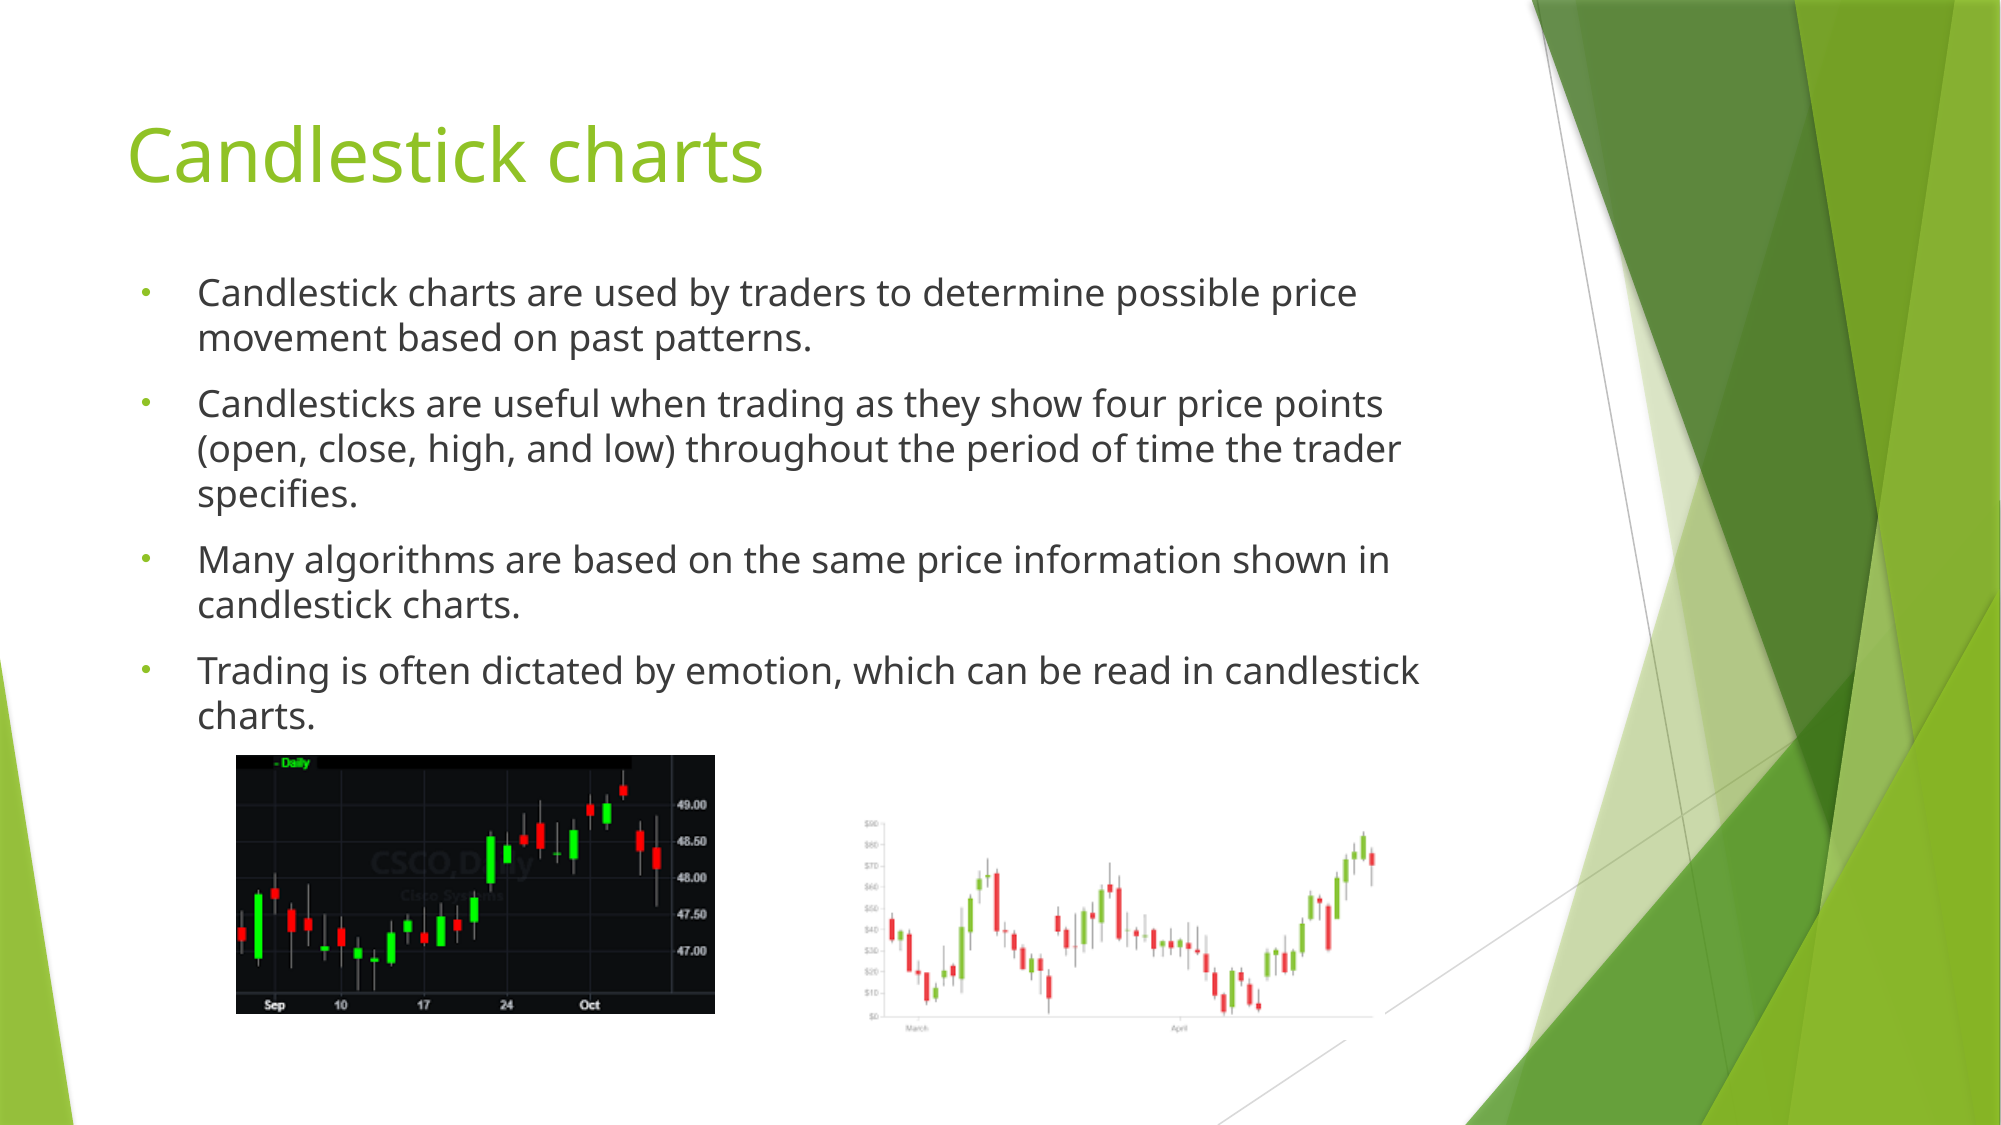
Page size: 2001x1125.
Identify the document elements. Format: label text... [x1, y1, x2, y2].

list Candlestick charts are used by traders to determine possible price movement based on past patterns. Candlesticks are useful when trading as they show four price points (open, close, high, and low) throughout the period of time the trader specifies. Many algorithms are based on the same price information shown in candlestick charts. Trading is often dictated by emotion, which can be read in candlestick charts. [125, 261, 1476, 976]
picture [854, 807, 1385, 1041]
title Candlestick charts [111, 99, 1522, 317]
picture [235, 754, 715, 1014]
